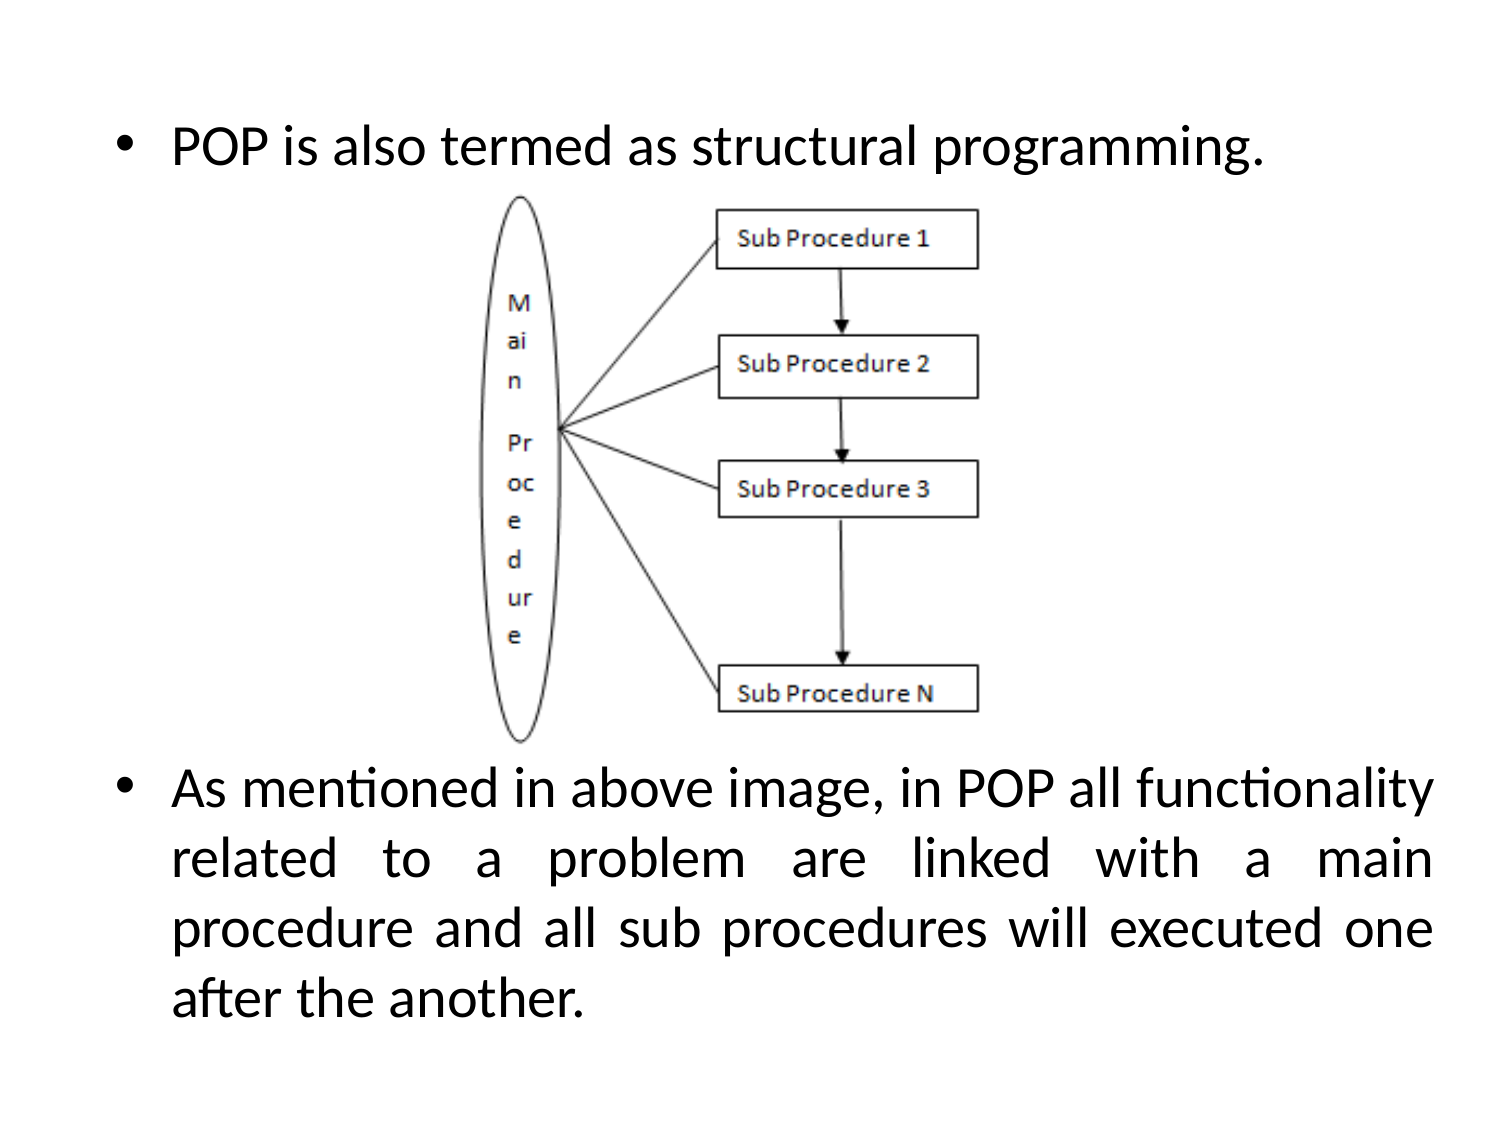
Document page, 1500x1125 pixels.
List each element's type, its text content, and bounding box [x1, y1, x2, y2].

picture [462, 174, 1010, 763]
list POP is also termed as structural programming. As mentioned in above image, in POP all functionality related to a problem are linked with a main procedure and all sub procedures will executed one after the another. [99, 99, 1450, 1088]
